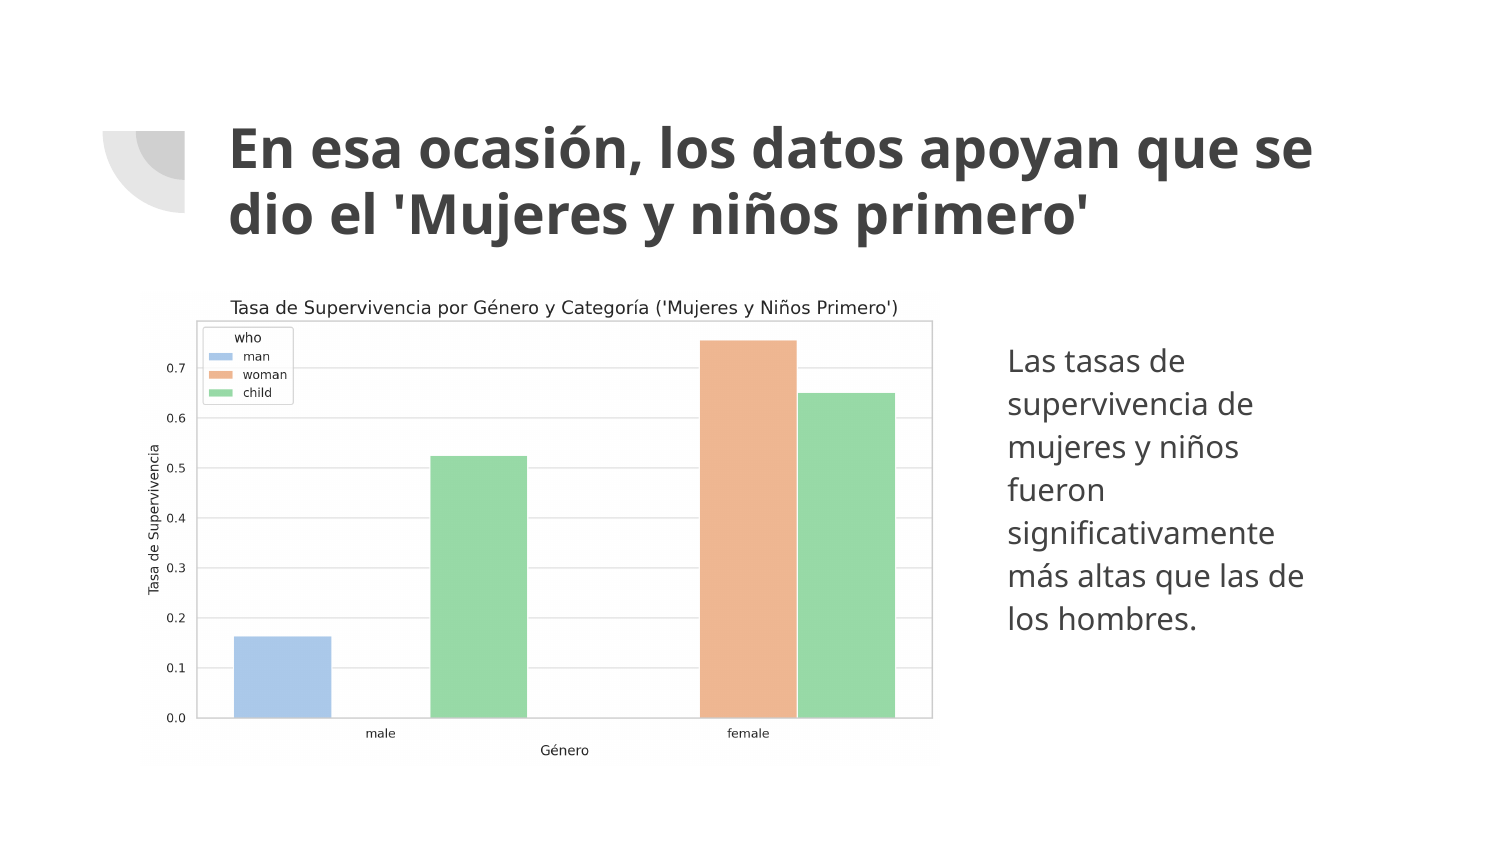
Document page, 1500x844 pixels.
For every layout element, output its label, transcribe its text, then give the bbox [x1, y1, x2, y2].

title En esa ocasión, los datos apoyan que se dio el 'Mujeres y niños primero' [213, 98, 1368, 263]
picture [140, 291, 940, 766]
list Las tasas de supervivencia de mujeres y niños fueron significativamente más altas que las de los hombres. [992, 320, 1354, 718]
